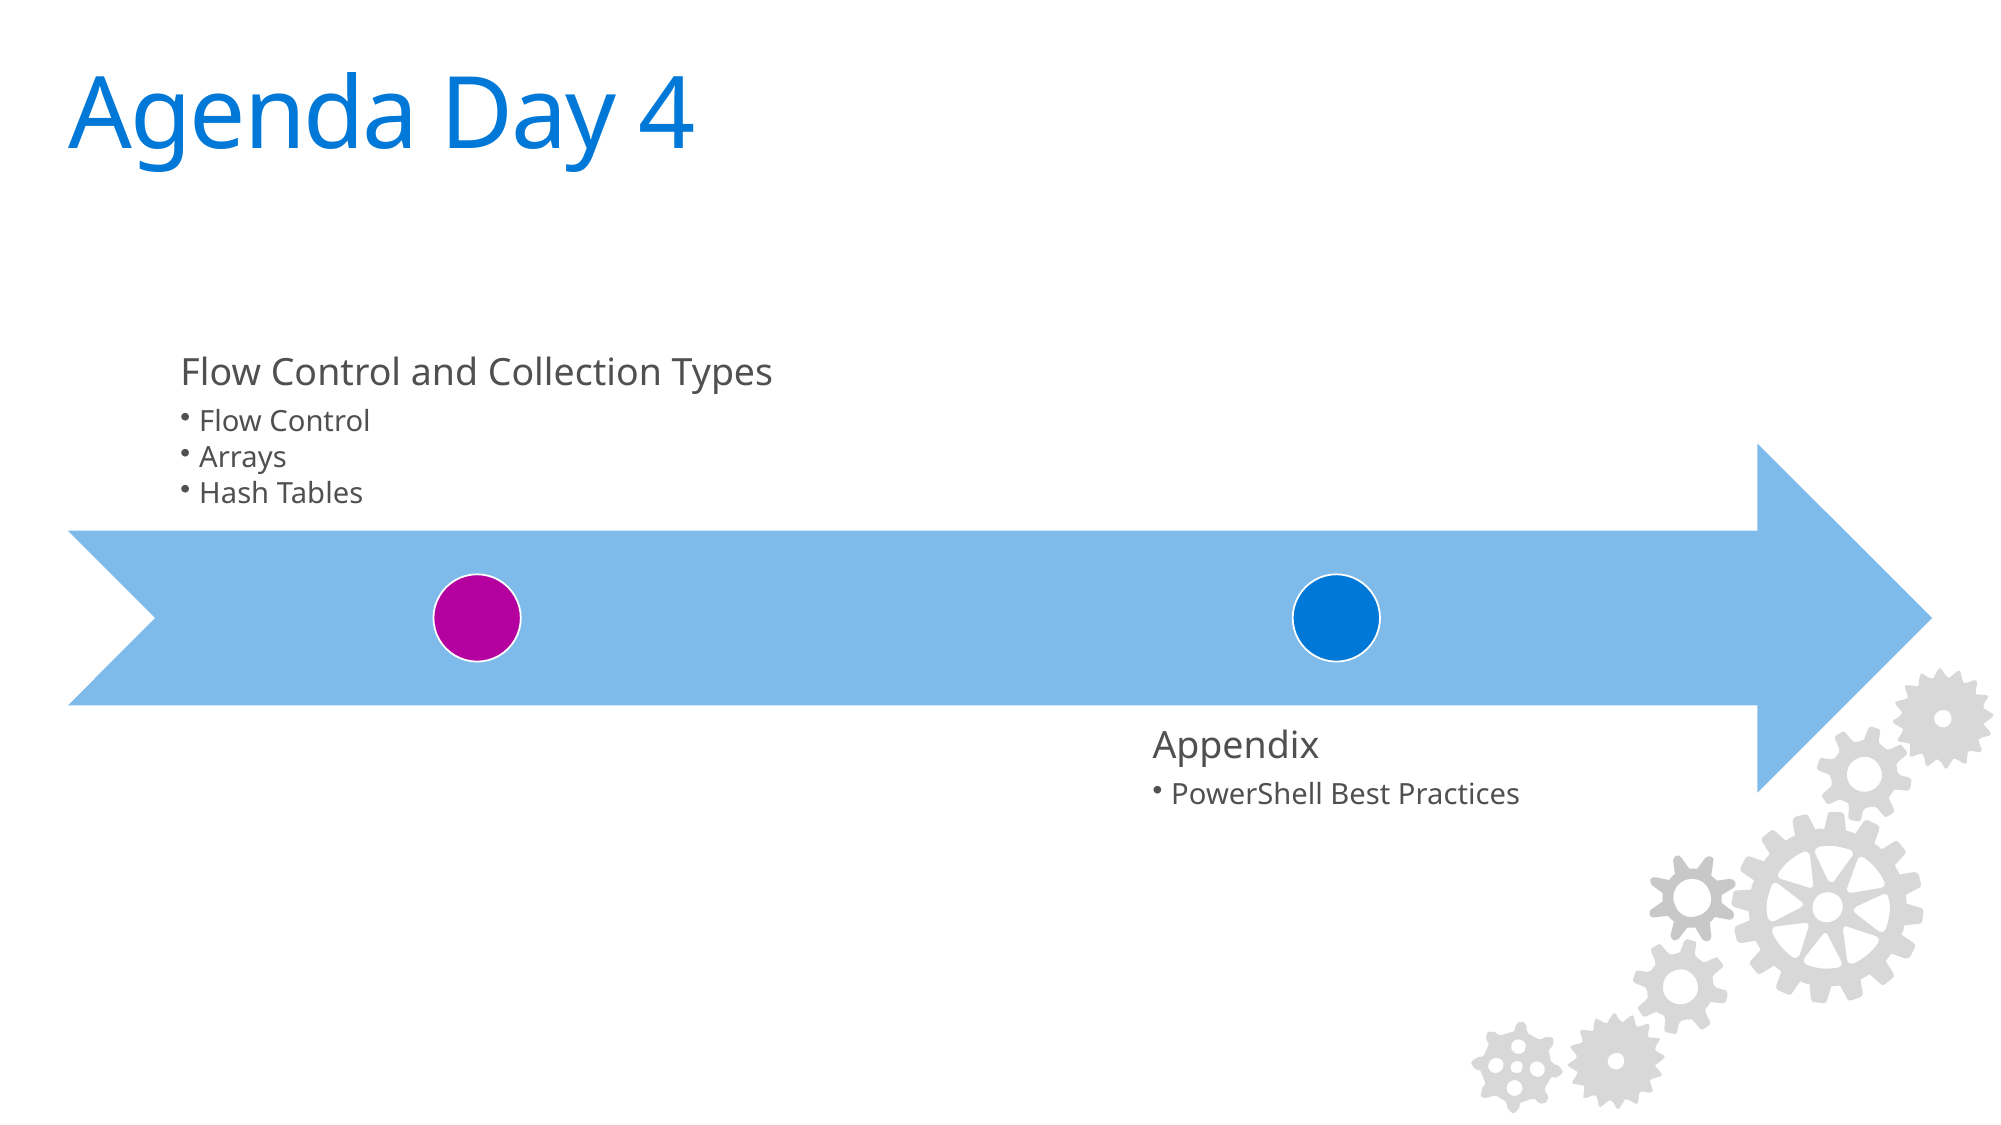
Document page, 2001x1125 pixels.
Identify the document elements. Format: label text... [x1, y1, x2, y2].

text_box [67, 181, 1933, 1055]
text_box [1469, 668, 1994, 1114]
title Agenda Day 4 [44, 47, 1957, 196]
